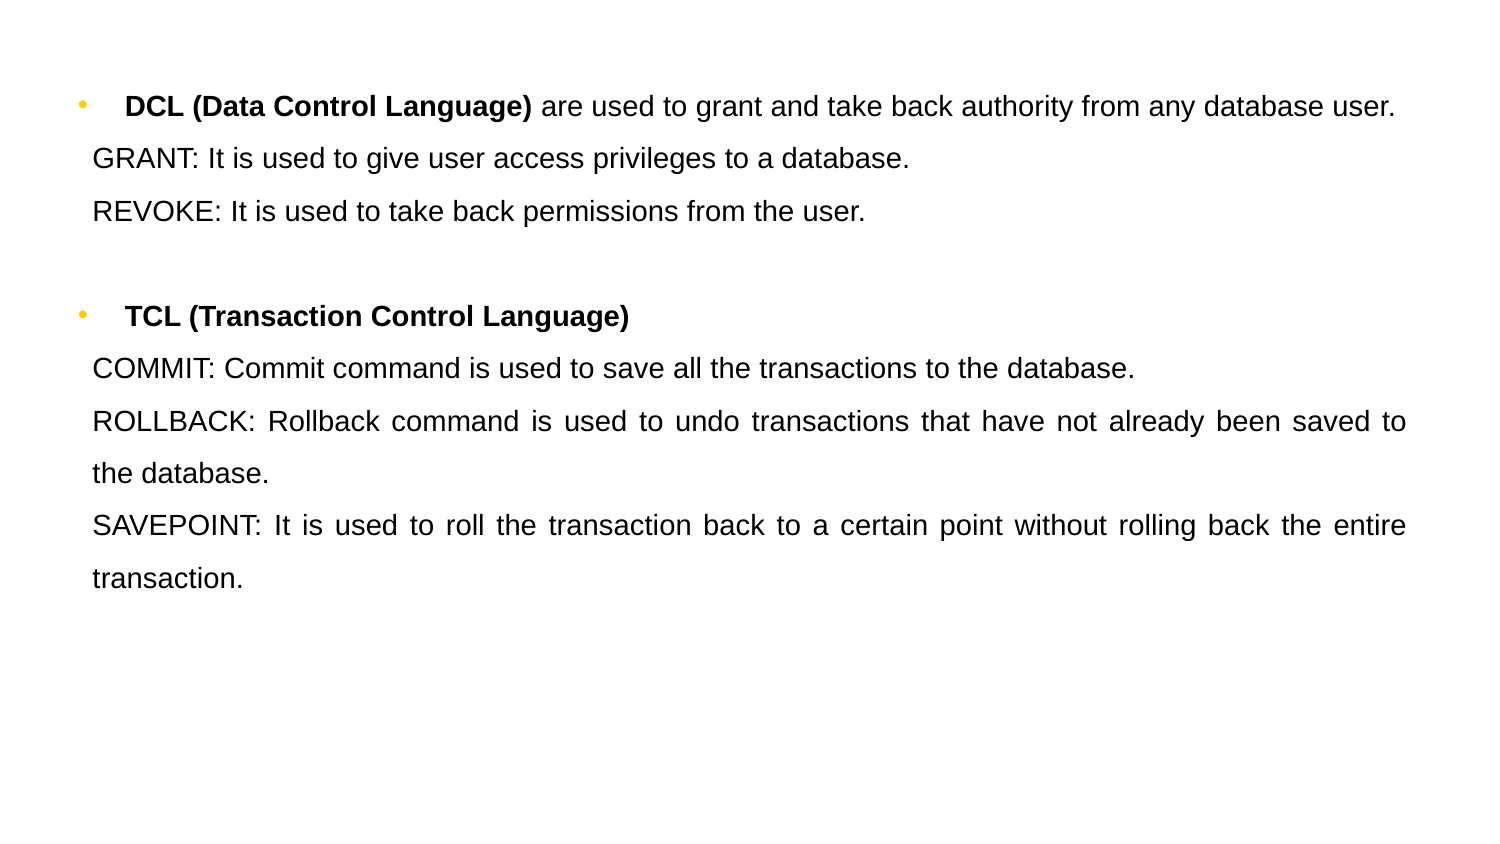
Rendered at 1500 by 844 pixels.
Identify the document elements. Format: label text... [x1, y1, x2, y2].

text_box DCL (Data Control Language) are used to grant and take back authority from any database user. GRANT: It is used to give user access privileges to a database. REVOKE: It is used to take back permissions from the user. TCL (Transaction Control Language) COMMIT: Commit command is used to save all the transactions to the database. ROLLBACK: Rollback command is used to undo transactions that have not already been saved to the database. SAVEPOINT: It is used to roll the transaction back to a certain point without rolling back the entire transaction. [50, 54, 1424, 783]
